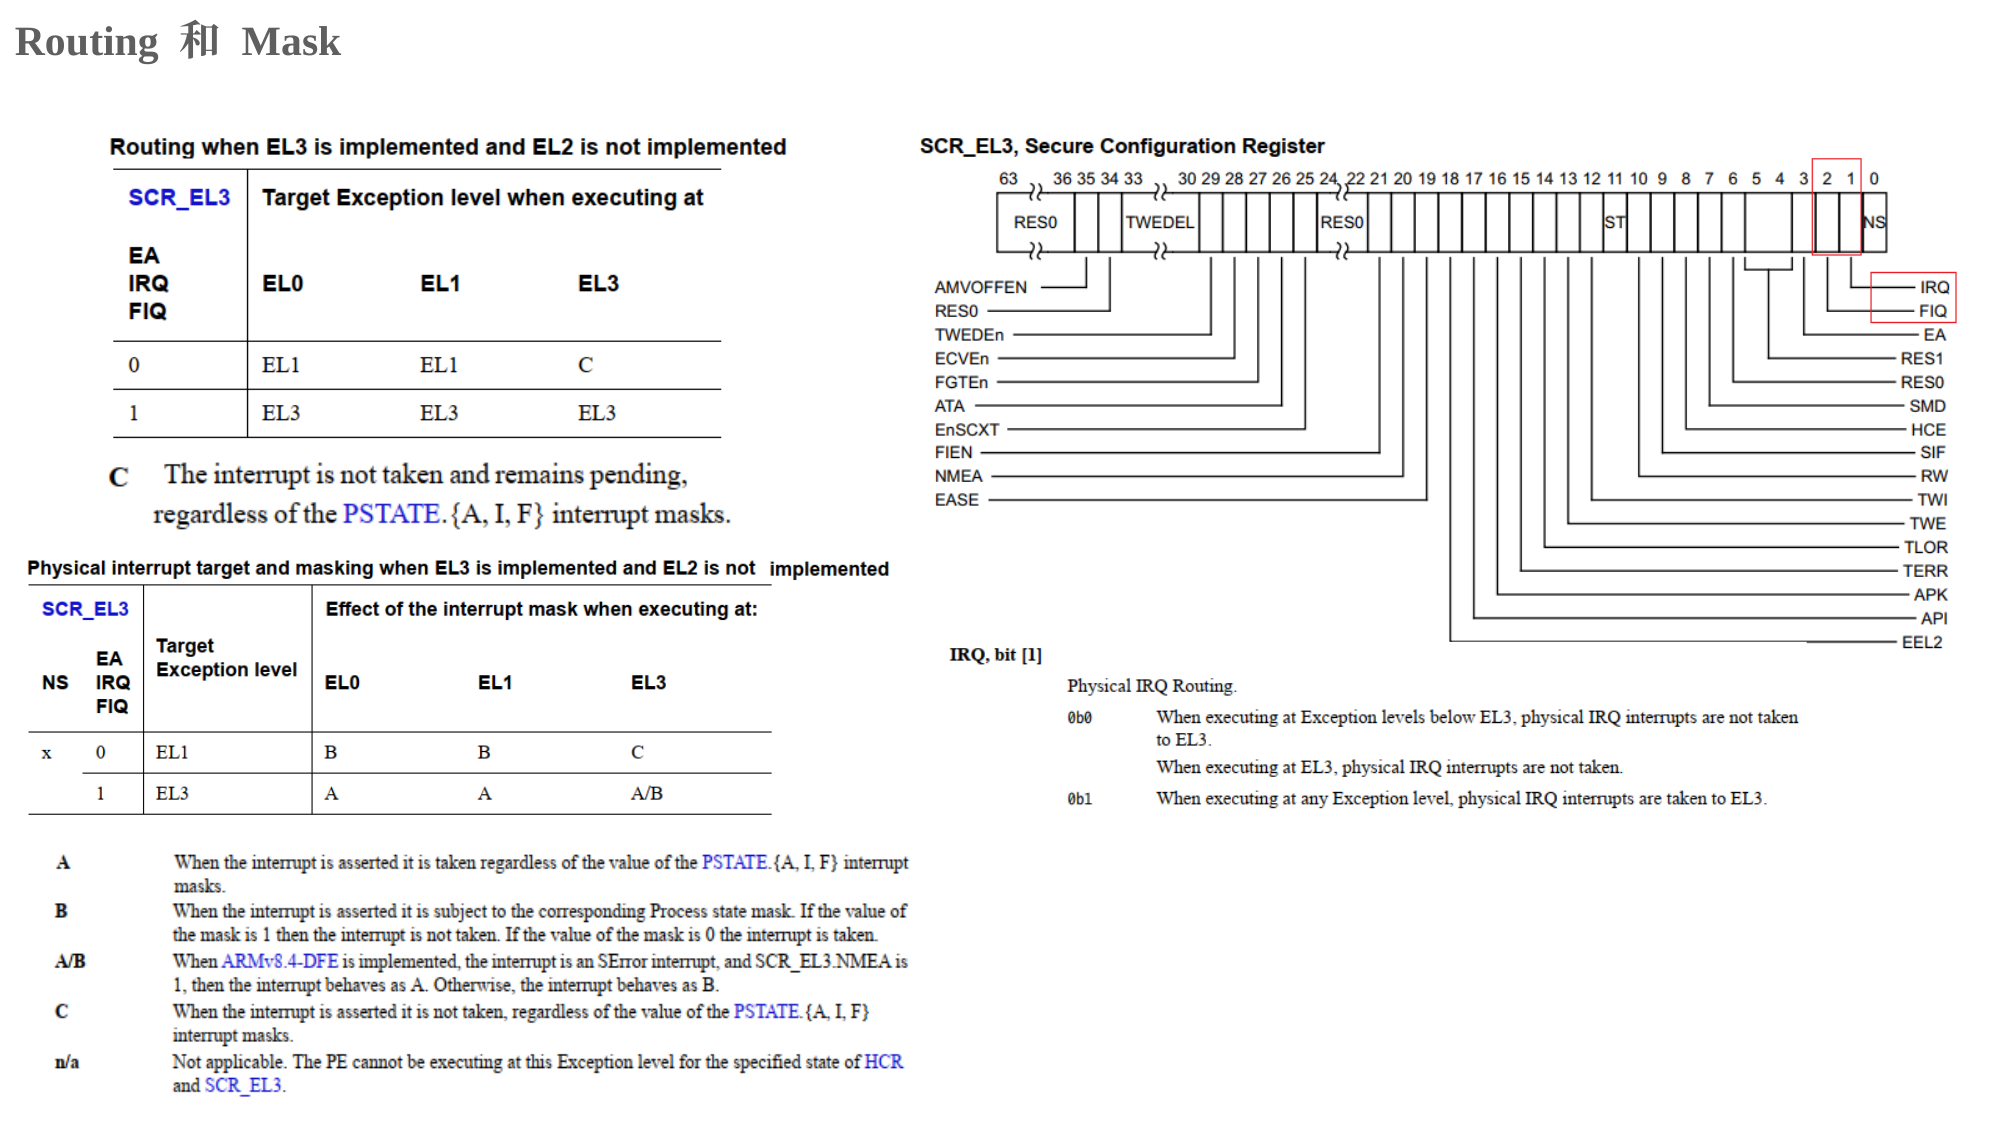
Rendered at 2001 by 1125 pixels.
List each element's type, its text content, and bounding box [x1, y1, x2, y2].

text_box Routing 和 Mask [0, 6, 392, 72]
picture [101, 127, 797, 448]
picture [20, 553, 897, 817]
picture [49, 844, 916, 1100]
picture [915, 127, 1958, 817]
picture [101, 455, 740, 539]
